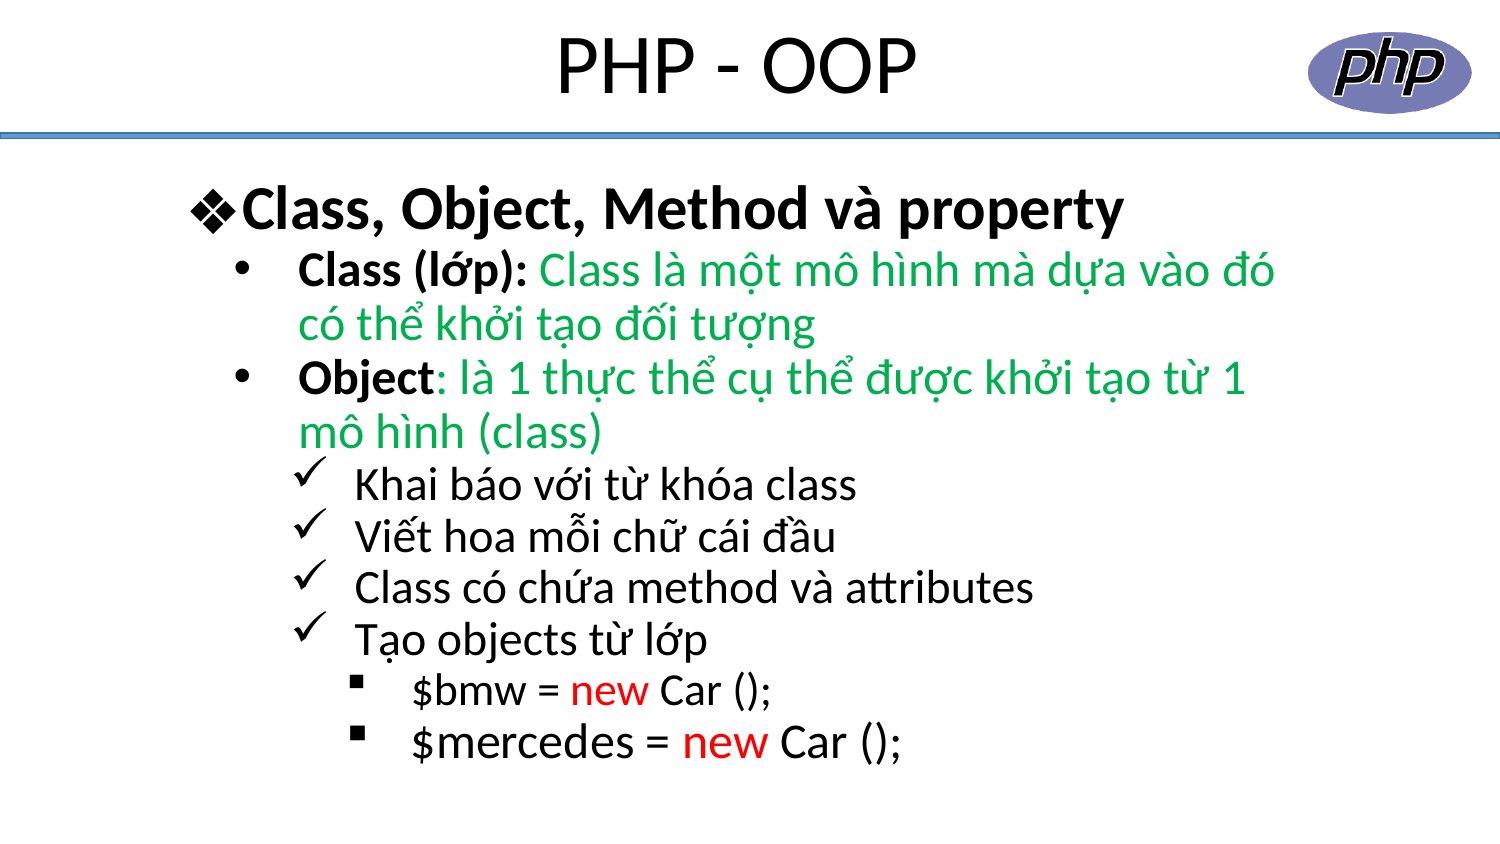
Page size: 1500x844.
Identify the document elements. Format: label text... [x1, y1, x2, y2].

title PHP - OOP [174, 29, 1297, 118]
picture [1302, 10, 1476, 134]
text_box [1478, 132, 1500, 139]
text_box [0, 132, 1300, 139]
subtitle Class, Object, Method và property Class (lớp): Class là một mô hình mà dựa vào đó có thể khởi tạo đối tượng Object: là 1 thực thể cụ thể được khởi tạo từ 1 mô hình (class) Khai báo với từ khóa class Viết hoa mỗi chữ cái đầu Class có chứa method và attributes Tạo objects từ lớp $bmw = new Car (); $mercedes = new Car (); [174, 170, 1300, 844]
